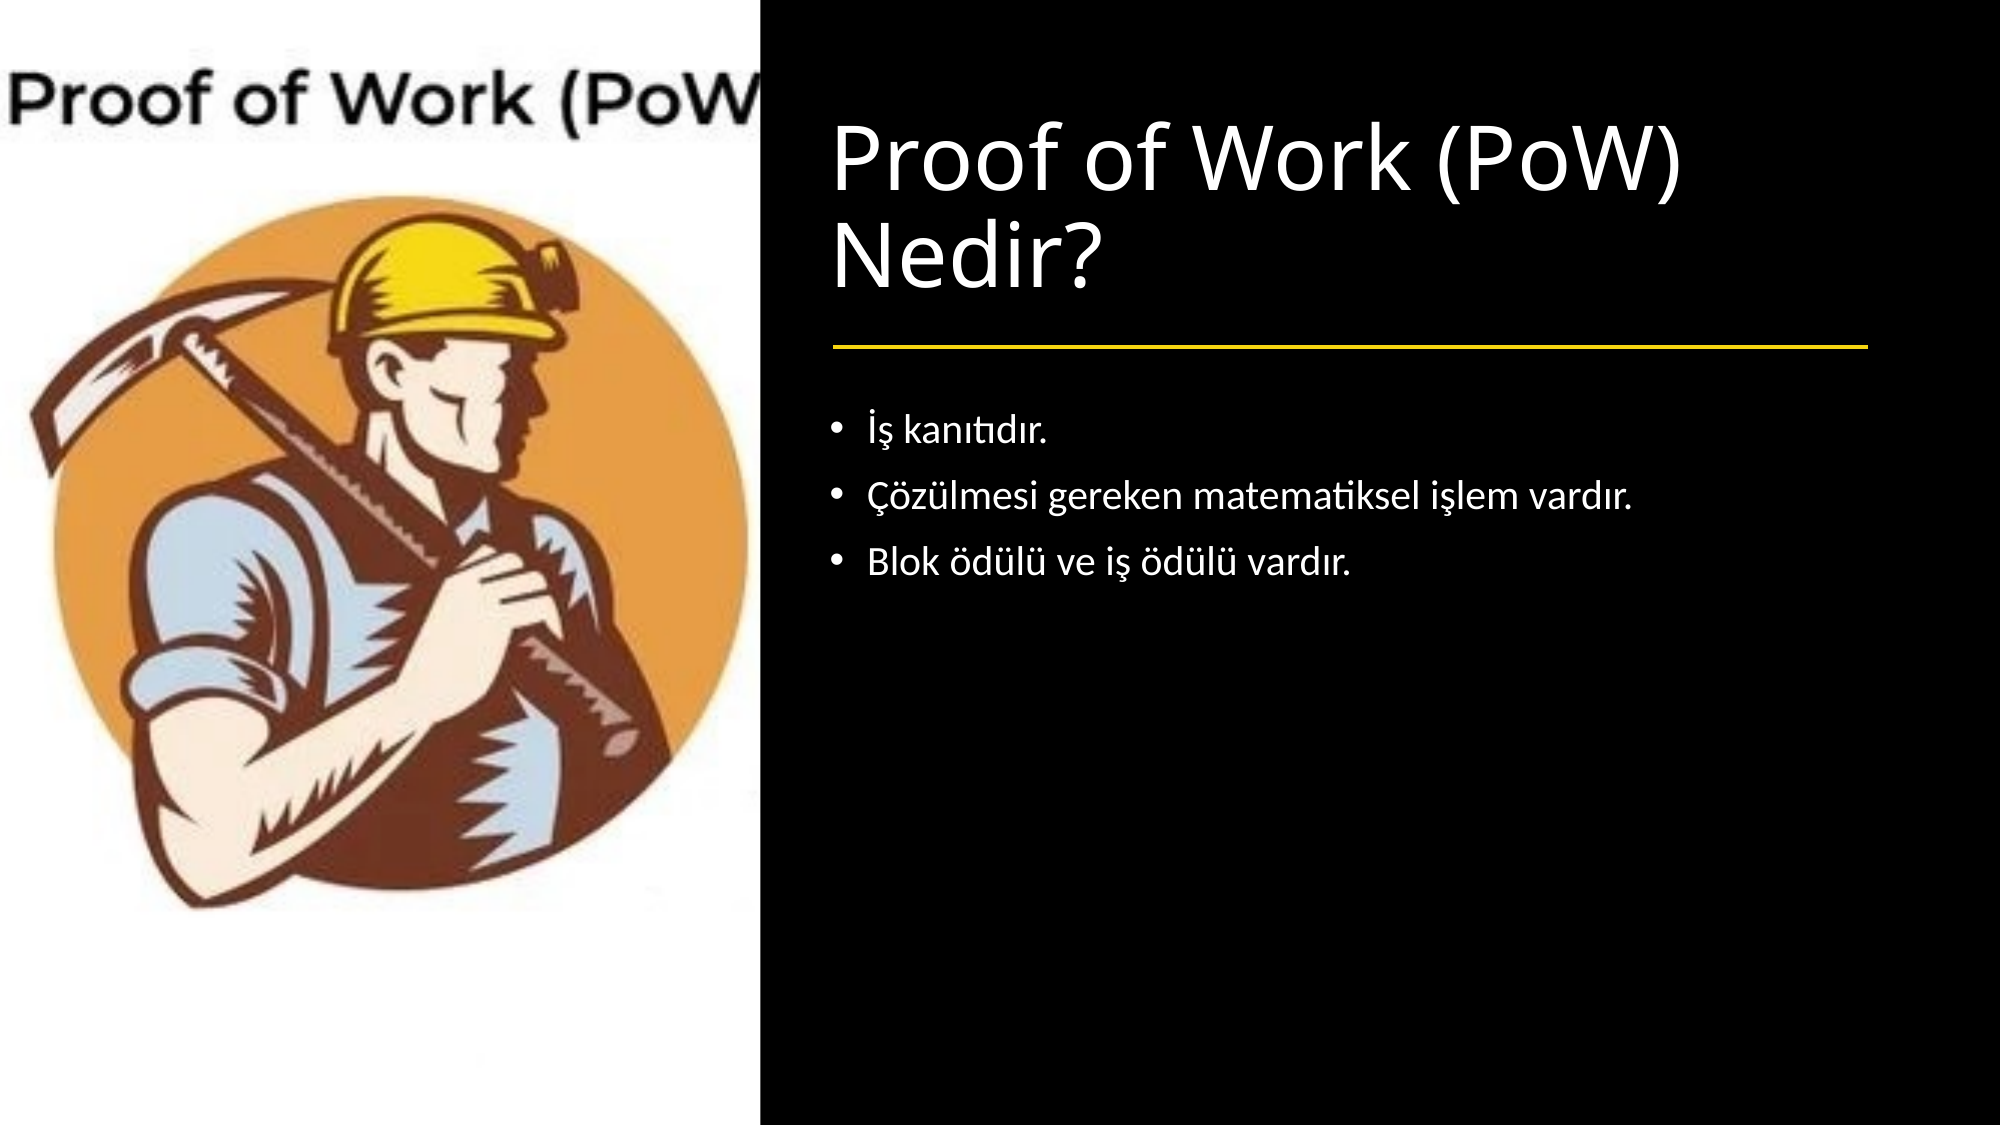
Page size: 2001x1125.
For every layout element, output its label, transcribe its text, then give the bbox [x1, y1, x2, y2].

title Proof of Work (PoW) Nedir? [814, 103, 1895, 315]
picture [0, 0, 761, 1125]
list İş kanıtıdır. Çözülmesi gereken matematiksel işlem vardır. Blok ödülü ve iş ödülü vardır. [814, 399, 1895, 1021]
